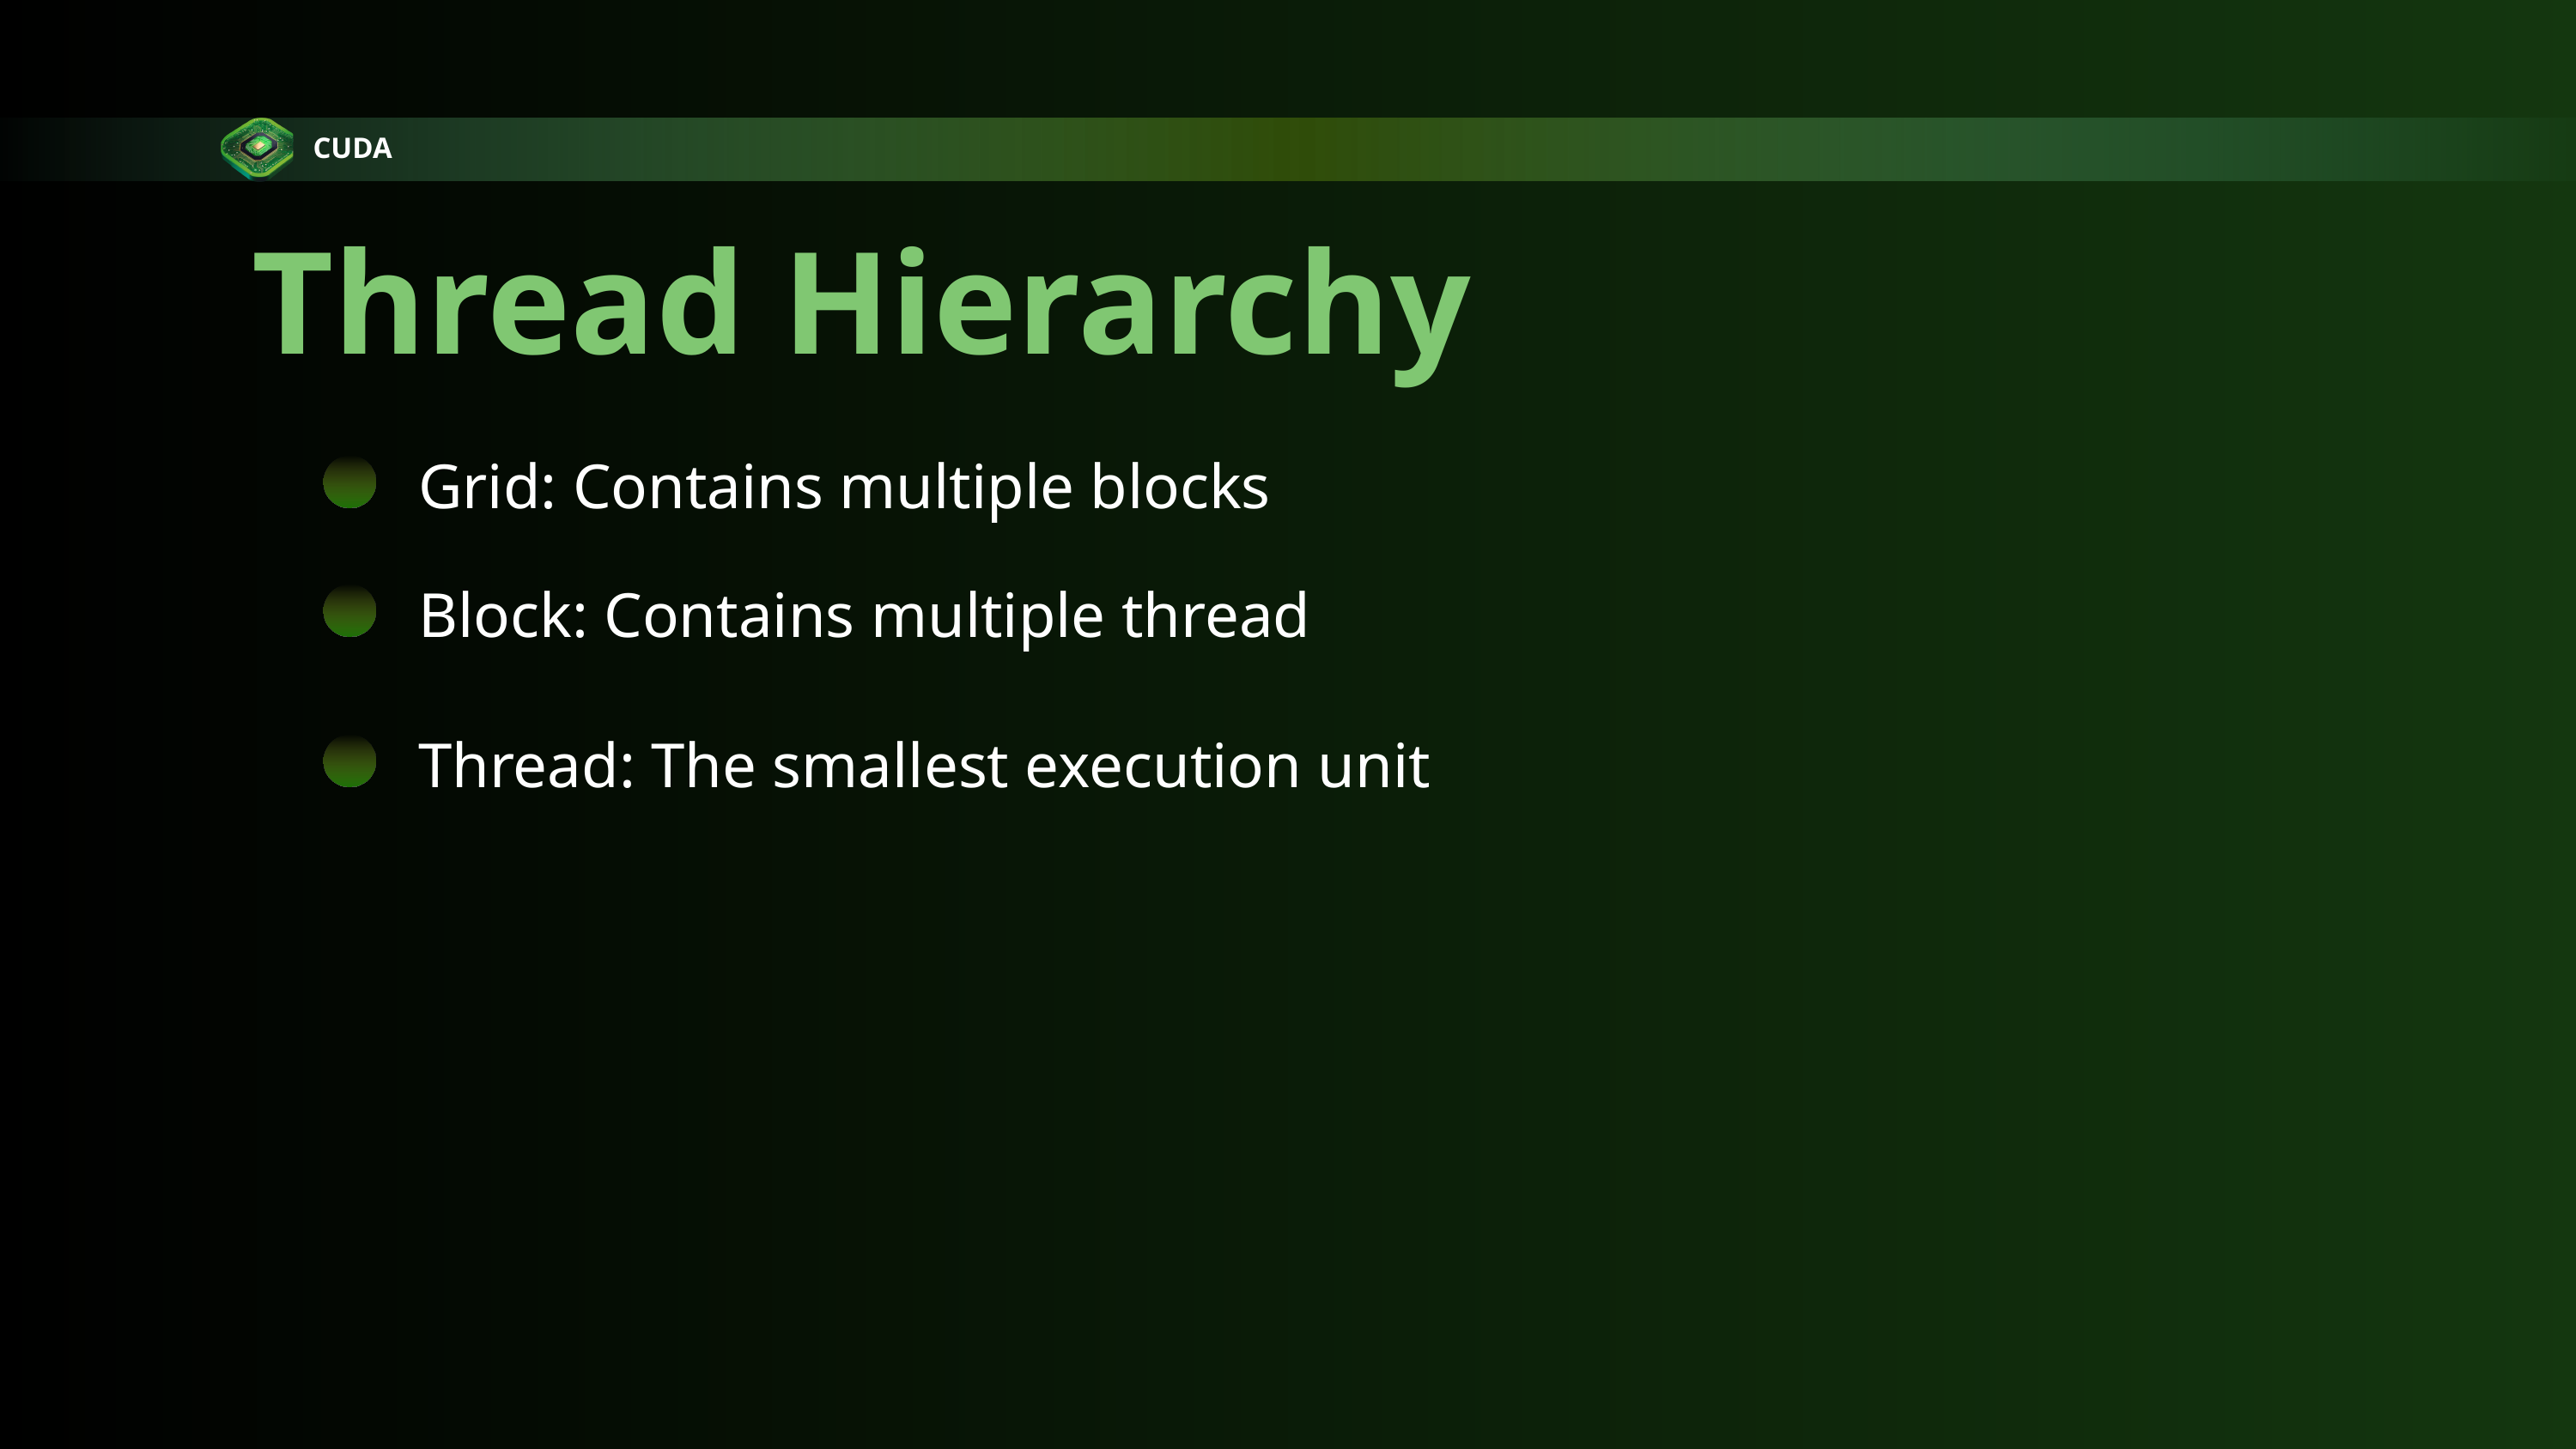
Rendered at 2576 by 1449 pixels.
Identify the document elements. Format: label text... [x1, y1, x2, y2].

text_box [323, 455, 376, 508]
text_box Thread Hierarchy [252, 245, 1682, 383]
text_box Grid: Contains multiple blocks [418, 435, 1750, 521]
text_box Block: Contains multiple thread [418, 564, 1653, 650]
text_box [323, 734, 376, 787]
text_box Thread: The smallest execution unit [418, 714, 1610, 800]
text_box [323, 584, 376, 637]
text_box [0, 118, 2576, 181]
